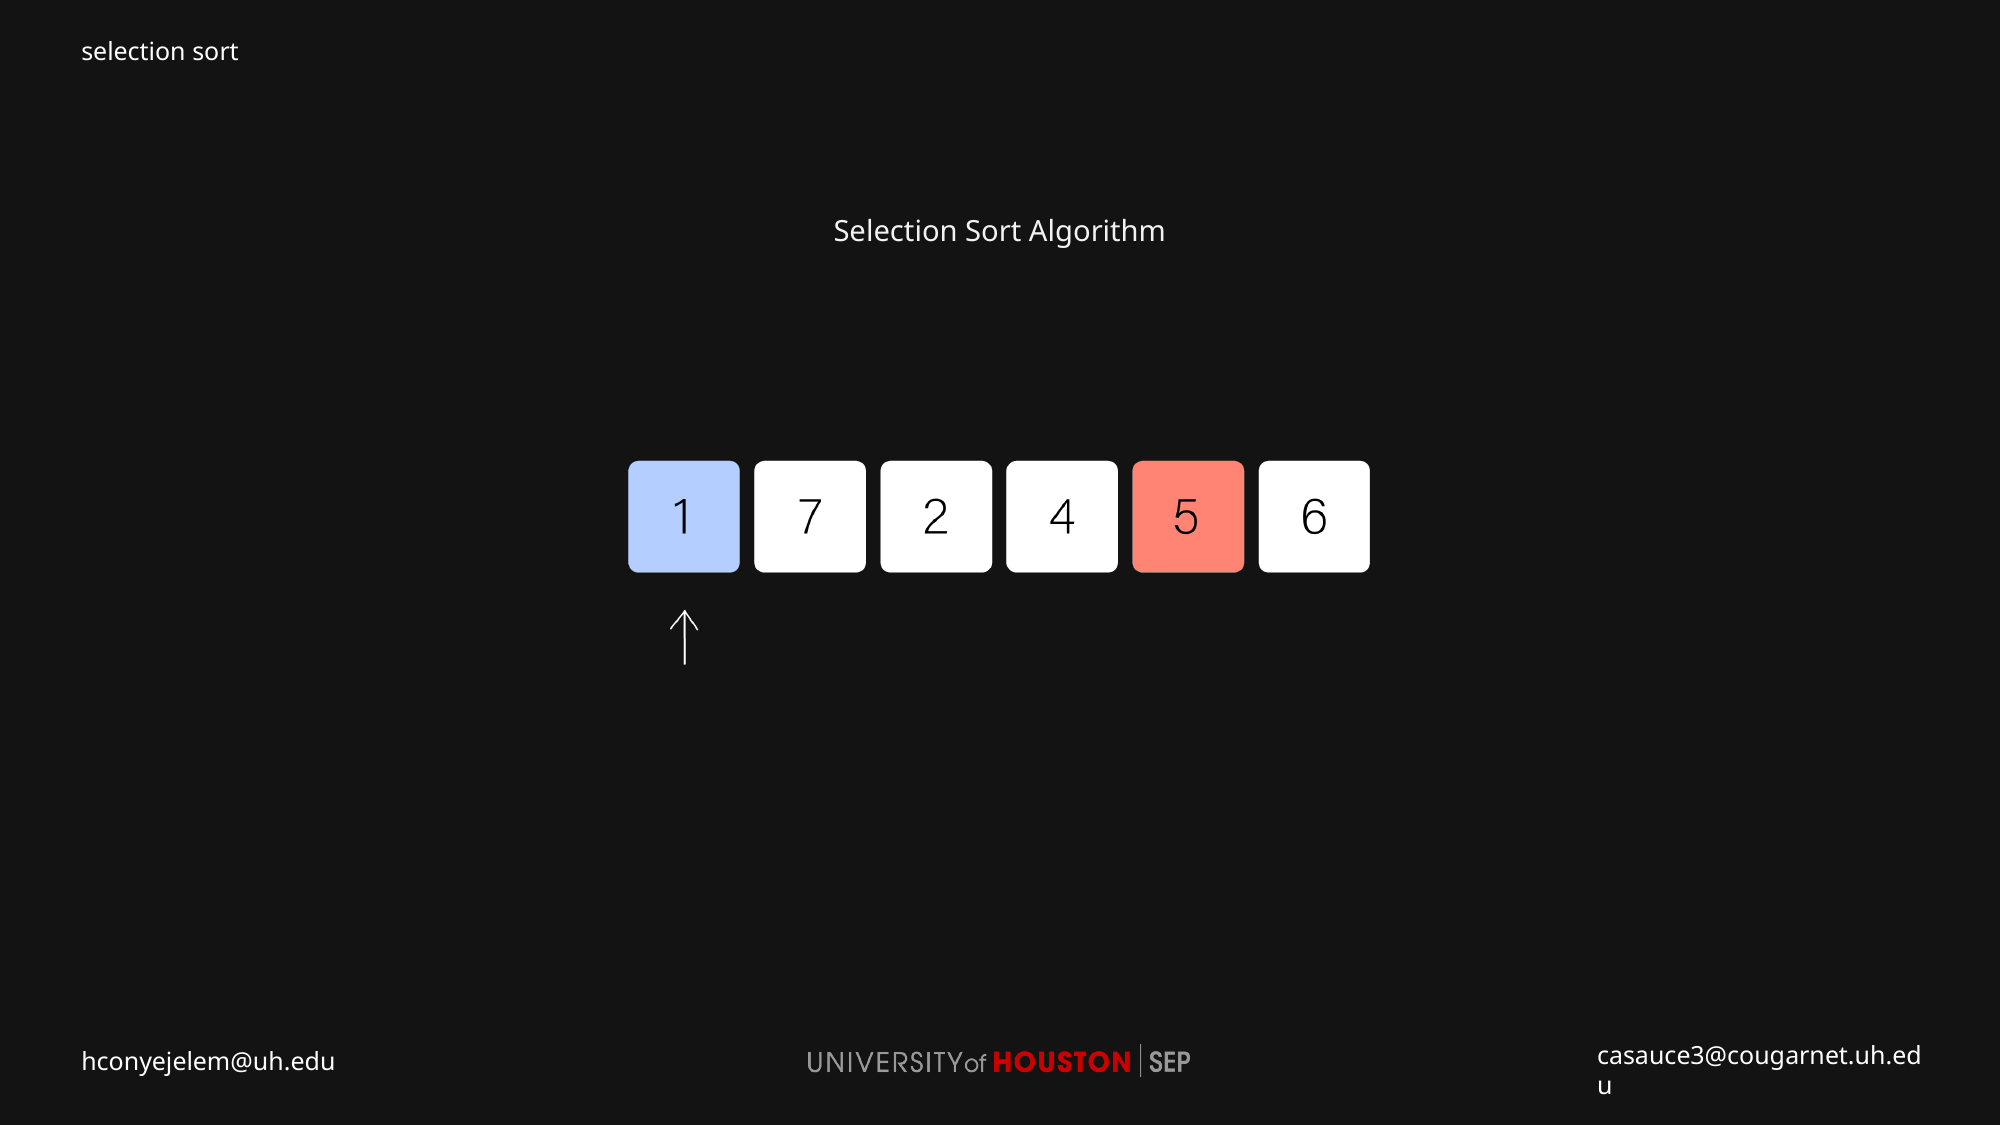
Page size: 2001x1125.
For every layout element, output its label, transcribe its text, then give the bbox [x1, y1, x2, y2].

picture [628, 460, 1370, 665]
text_box Selection Sort Algorithm [815, 187, 1185, 255]
text_box selection sort [66, 27, 567, 73]
picture [808, 1044, 1190, 1077]
text_box casauce3@cougarnet.uh.edu [1582, 1032, 1945, 1107]
text_box hconyejelem@uh.edu [66, 1037, 418, 1083]
